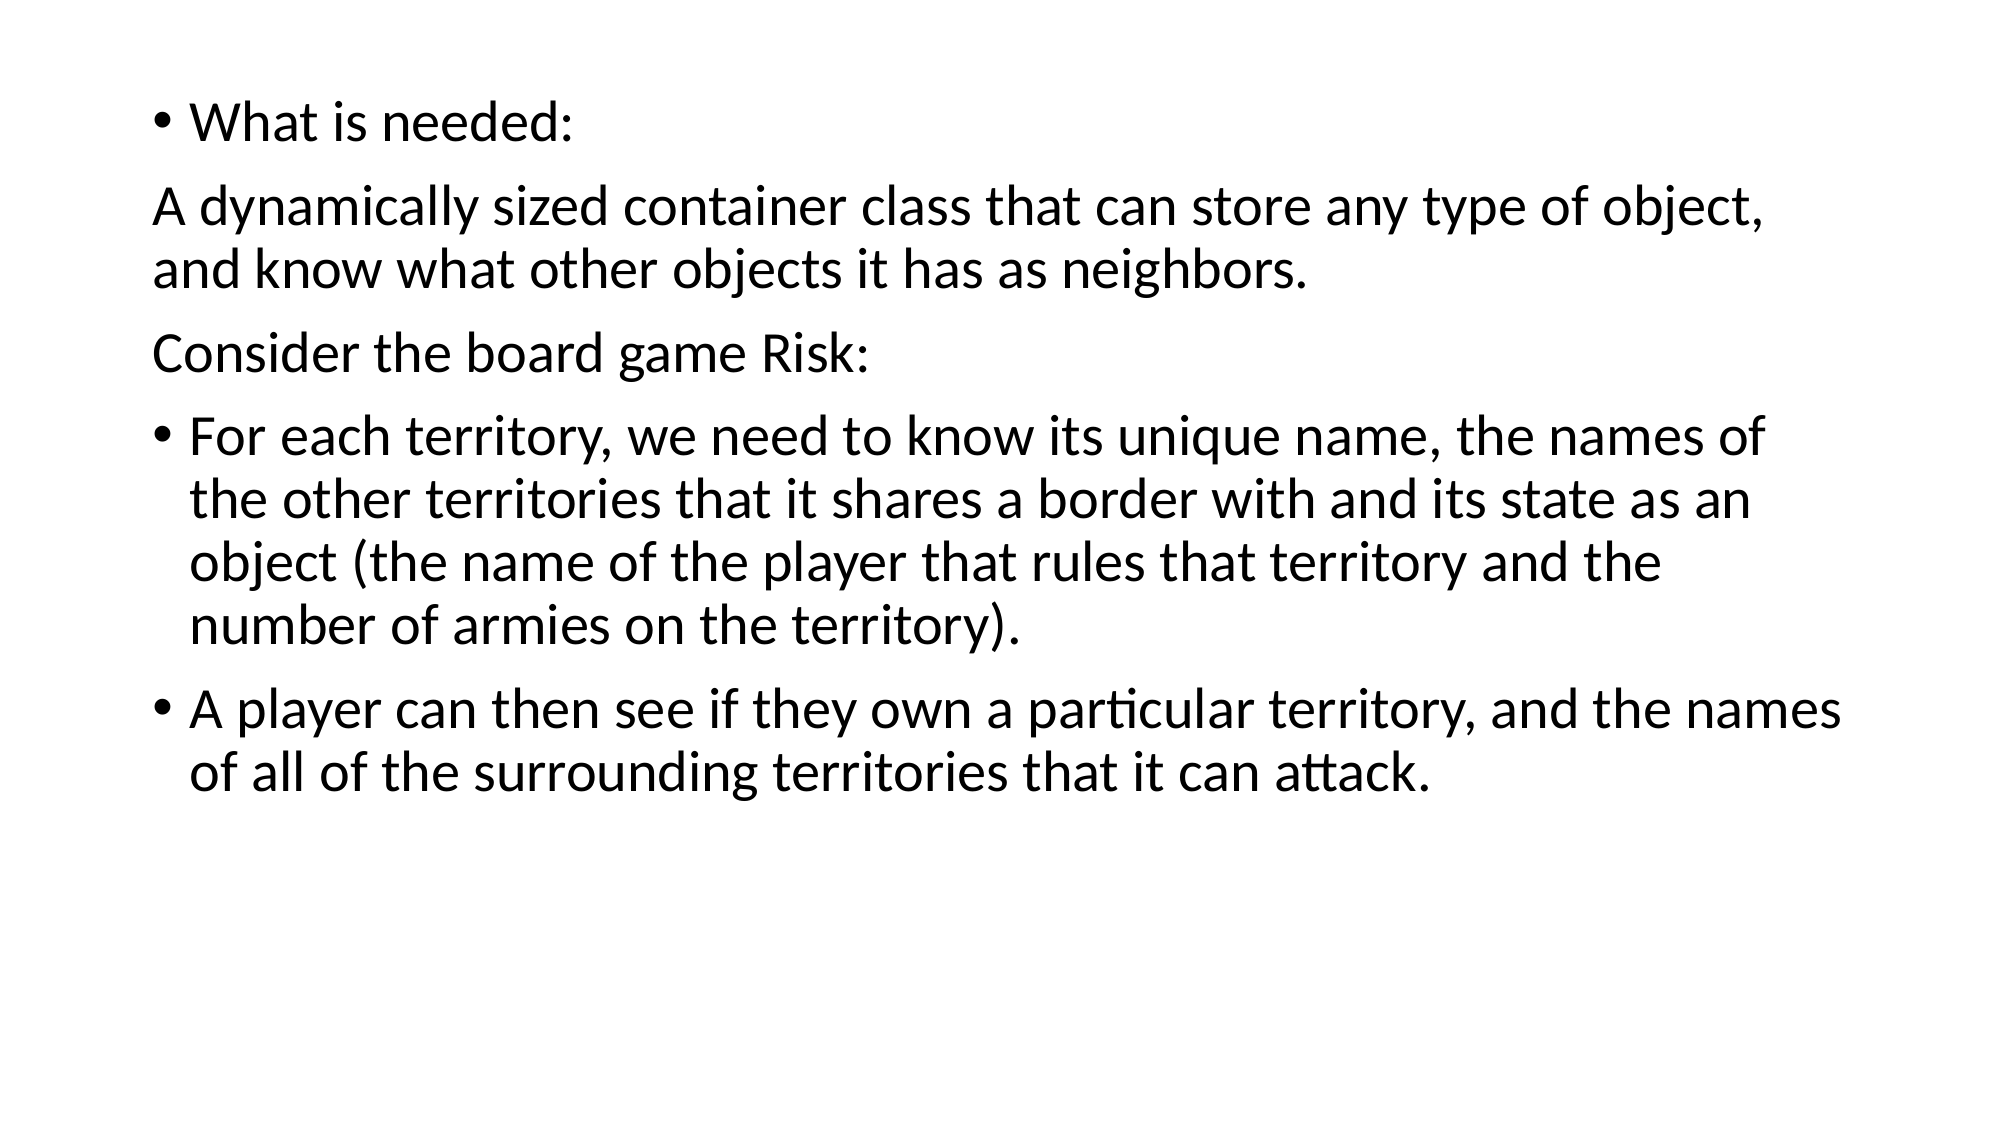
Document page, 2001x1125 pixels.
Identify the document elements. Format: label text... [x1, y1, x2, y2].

list What is needed: A dynamically sized container class that can store any type of object, and know what other objects it has as neighbors. Consider the board game Risk: For each territory, we need to know its unique name, the names of the other territories that it shares a border with and its state as an object (the name of the player that rules that territory and the number of armies on the territory). A player can then see if they own a particular territory, and the names of all of the surrounding territories that it can attack. [137, 83, 1863, 1064]
